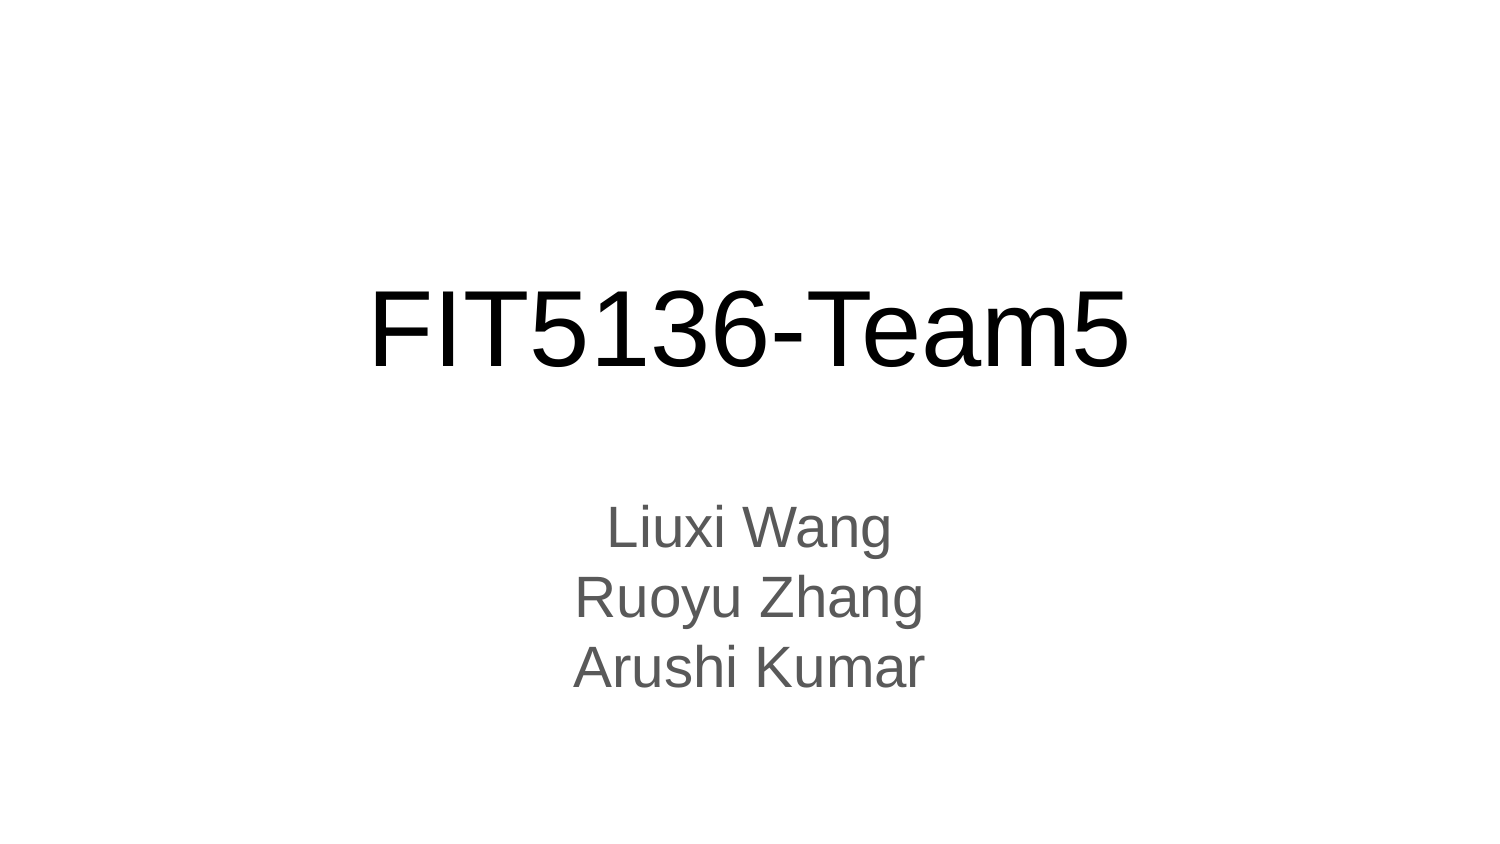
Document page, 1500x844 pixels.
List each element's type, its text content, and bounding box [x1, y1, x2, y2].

title FIT5136-Team5 [51, 66, 1449, 404]
subtitle Liuxi Wang Ruoyu Zhang Arushi Kumar [51, 473, 1449, 604]
